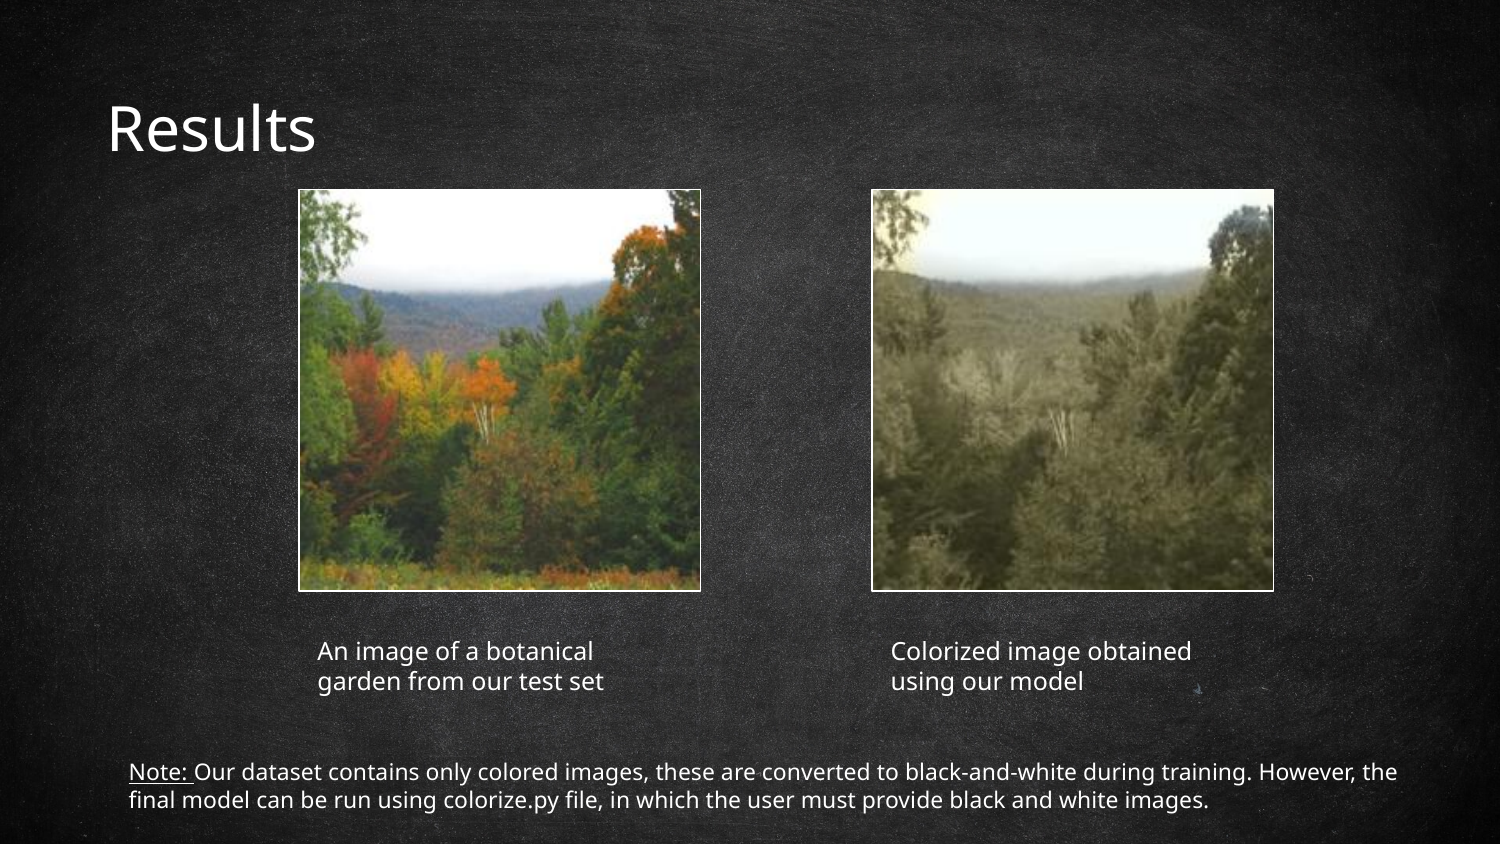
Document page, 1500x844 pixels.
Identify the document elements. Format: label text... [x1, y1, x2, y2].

title Results [89, 97, 1102, 163]
text_box An image of a botanical garden from our test set [302, 620, 697, 711]
picture [0, 0, 1500, 844]
text_box Note: Our dataset contains only colored images, these are converted to black-and-white during training. However, the final model can be run using colorize.py file, in which the user must provide black and white images. [113, 742, 1428, 828]
text_box Colorized image obtained using our model [875, 620, 1270, 711]
